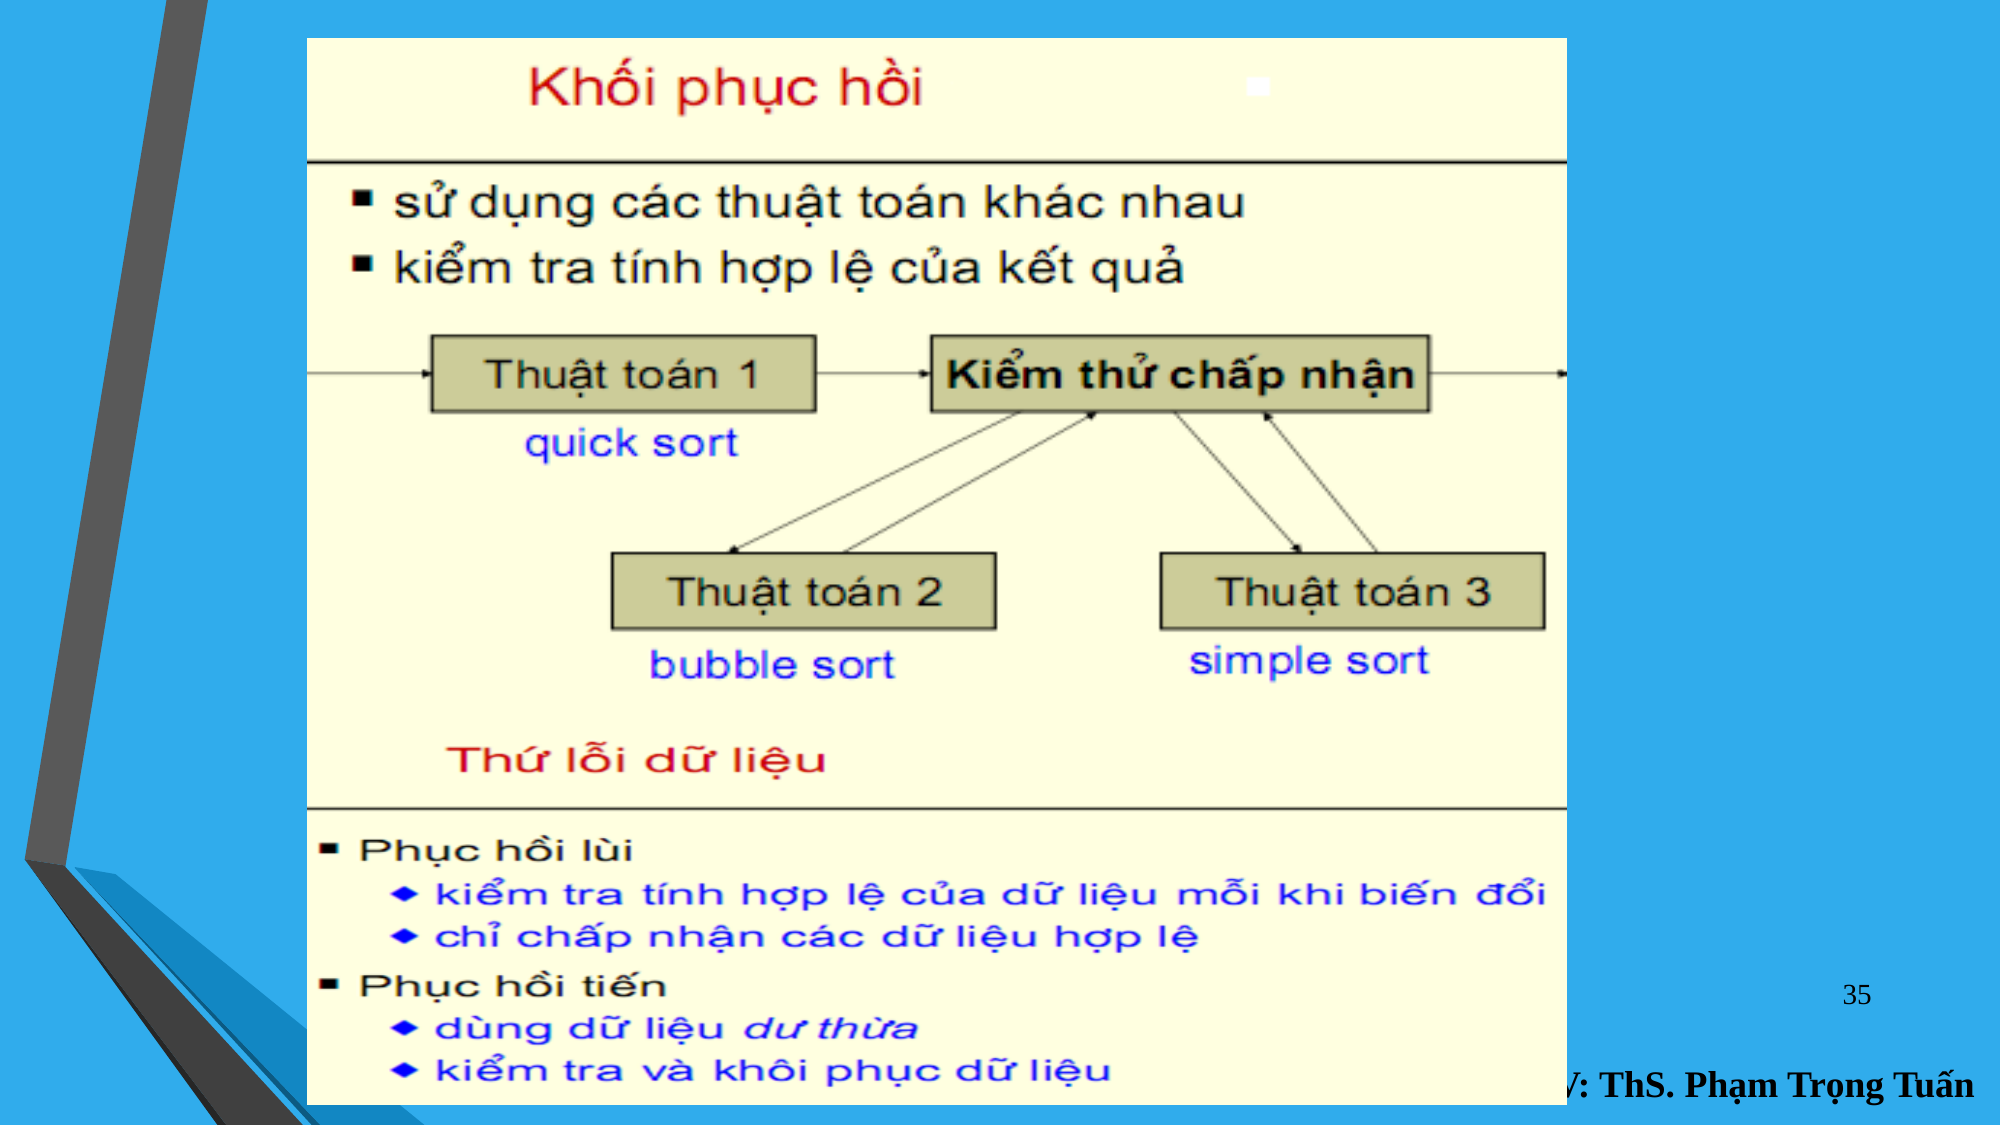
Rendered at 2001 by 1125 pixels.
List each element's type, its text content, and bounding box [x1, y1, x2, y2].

picture [307, 38, 1567, 1105]
slide_number 35 [1796, 962, 1887, 1023]
